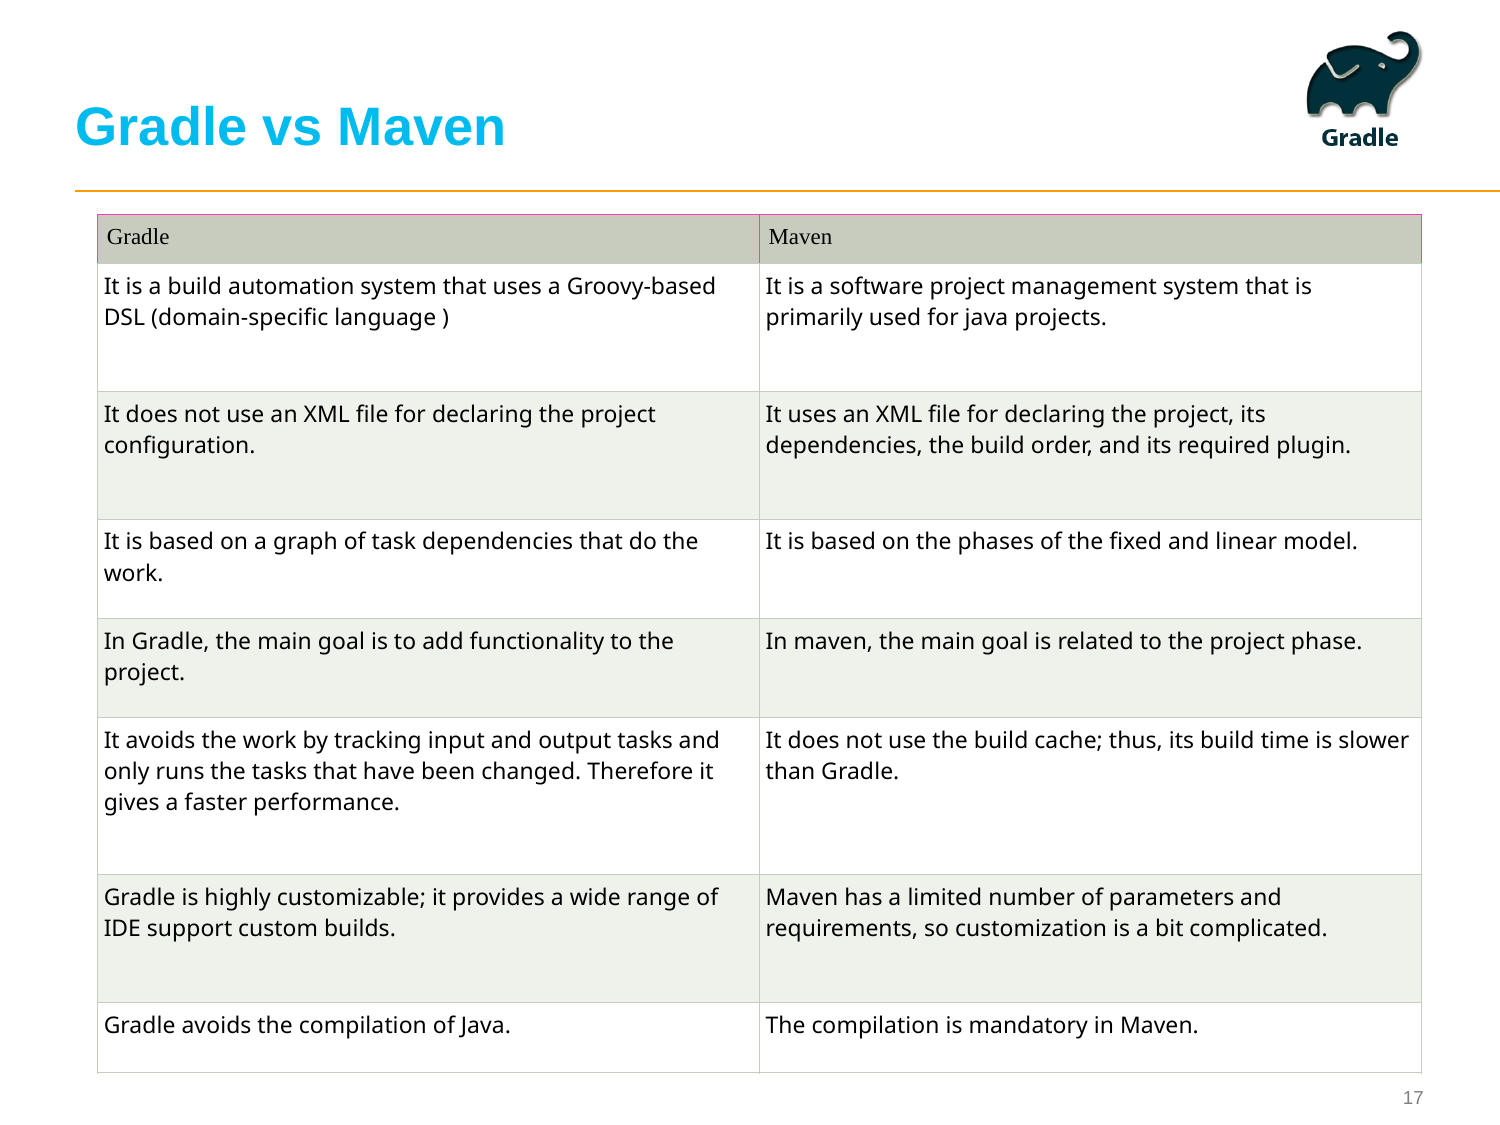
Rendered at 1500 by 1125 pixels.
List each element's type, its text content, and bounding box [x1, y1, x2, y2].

table_cell It is based on the phases of the fixed and linear model. [760, 520, 1421, 618]
title Gradle vs Maven [75, 27, 1422, 157]
table_cell Maven has a limited number of parameters and requirements, so customization is a bit complicated. [760, 875, 1421, 1002]
table_cell It avoids the work by tracking input and output tasks and only runs the tasks that have been changed. Therefore it gives a faster performance. [98, 718, 759, 874]
table_cell In maven, the main goal is related to the project phase. [760, 619, 1421, 717]
table_cell It uses an XML file for declaring the project, its dependencies, the build order, and its required plugin. [760, 392, 1421, 519]
table_header Gradle [98, 215, 759, 263]
table_cell It is a software project management system that is primarily used for java projects. [760, 264, 1421, 391]
table_cell Gradle is highly customizable; it provides a wide range of IDE support custom builds. [98, 875, 759, 1002]
table_cell It is based on a graph of task dependencies that do the work. [98, 520, 759, 618]
table_cell The compilation is mandatory in Maven. [760, 1003, 1421, 1072]
table_cell It does not use the build cache; thus, its build time is slower than Gradle. [760, 718, 1421, 874]
table_cell It does not use an XML file for declaring the project configuration. [98, 392, 759, 519]
table_cell In Gradle, the main goal is to add functionality to the project. [98, 619, 759, 717]
table_cell Gradle avoids the compilation of Java. [98, 1003, 759, 1072]
table_header Maven [760, 215, 1421, 263]
table_cell It is a build automation system that uses a Groovy-based DSL (domain-specific language ) [98, 264, 759, 391]
